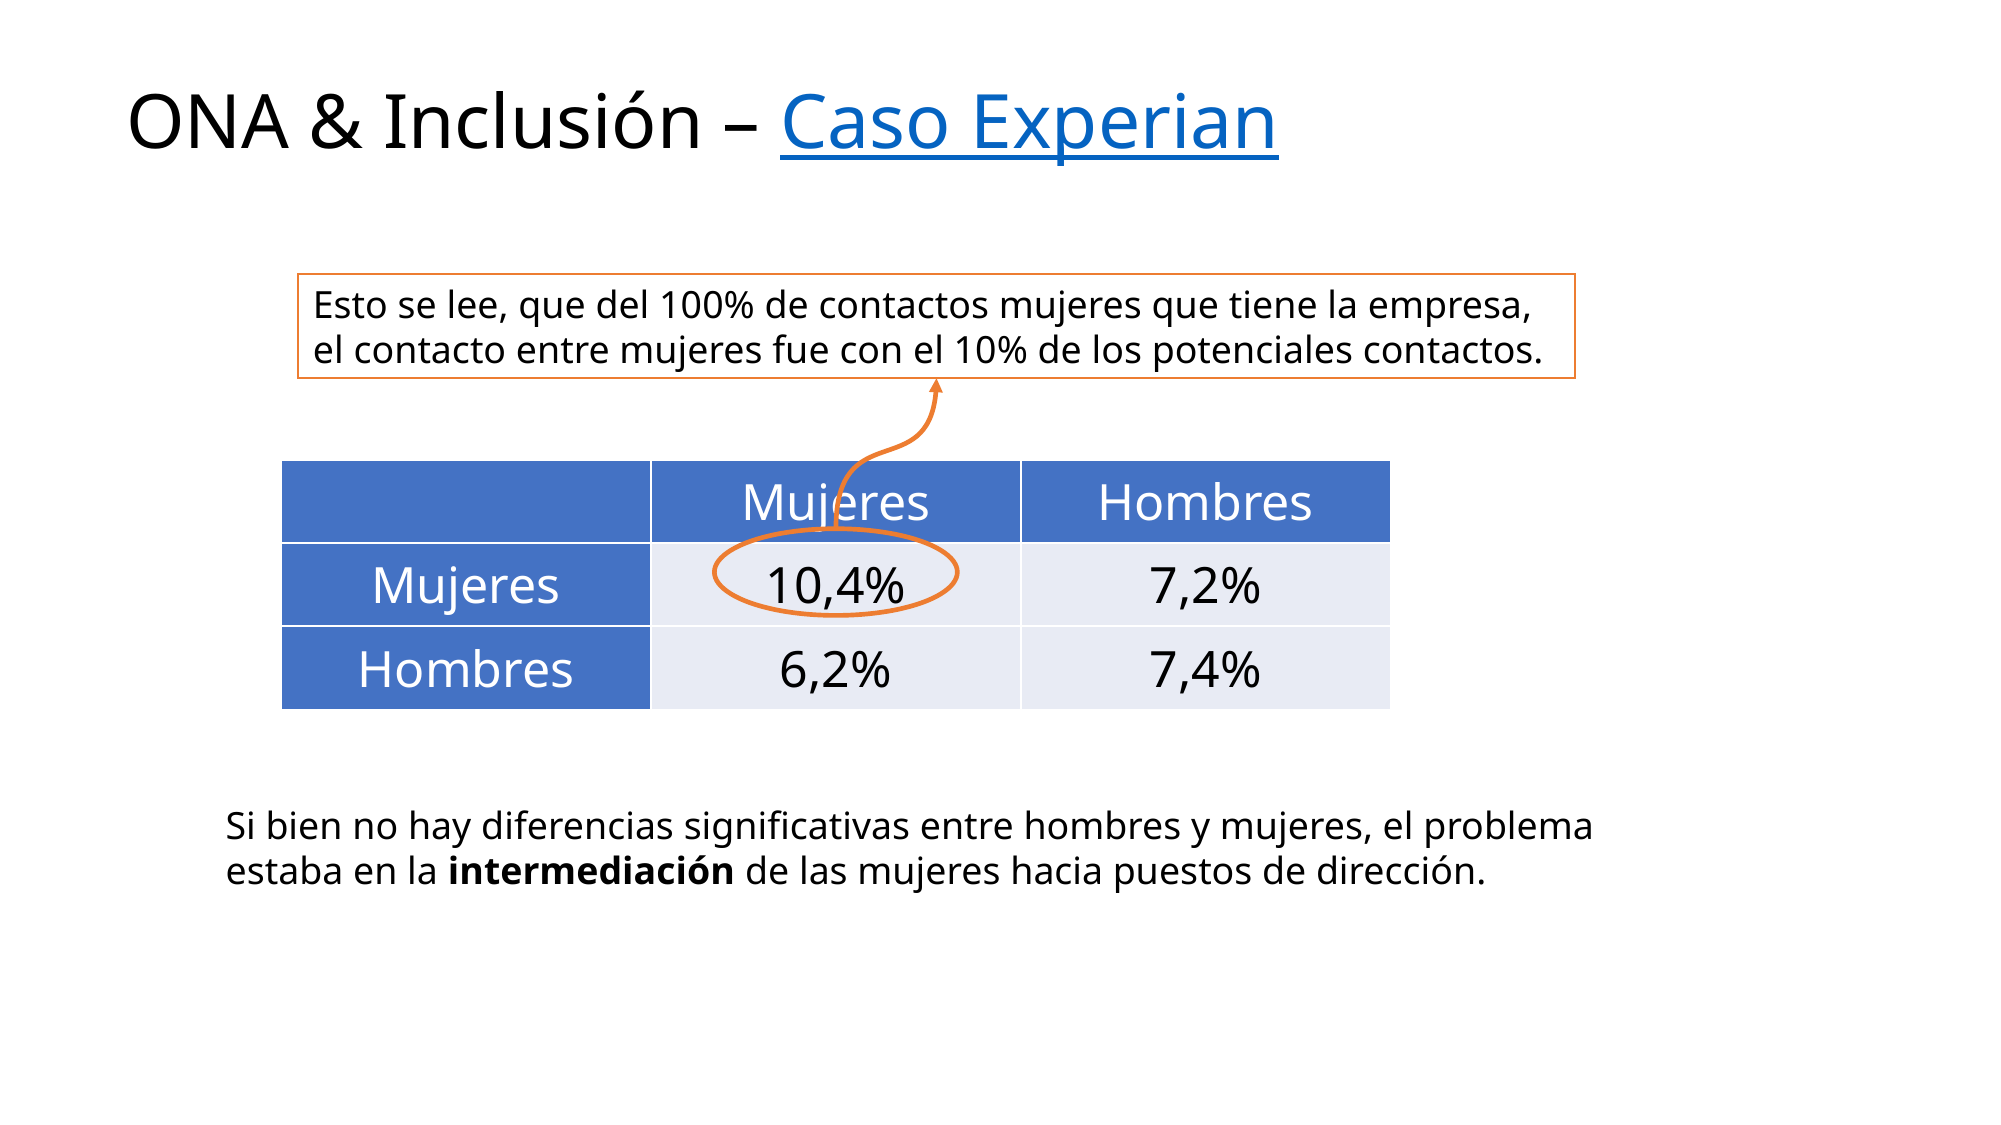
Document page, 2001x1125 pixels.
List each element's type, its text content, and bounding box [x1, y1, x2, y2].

table_header Hombres [1022, 461, 1390, 542]
title ONA & Inclusión – Caso Experian [110, 12, 1763, 231]
table_header Mujeres [866, 461, 1020, 542]
text_box [713, 527, 959, 617]
table_cell Mujeres [282, 544, 650, 625]
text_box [834, 426, 939, 528]
table_cell 10,4% [652, 544, 1020, 625]
table_cell 7,2% [1022, 544, 1390, 625]
text_box Esto se lee, que del 100% de contactos mujeres que tiene la empresa, el contacto entre mujeres fue con el 10% de los potenciales contactos. [297, 273, 1576, 379]
table_cell 6,2% [652, 627, 1020, 709]
text_box Si bien no hay diferencias significativas entre hombres y mujeres, el problema estaba en la intermediación de las mujeres hacia puestos de dirección. [210, 794, 1676, 900]
table_header [282, 461, 650, 542]
table_cell 7,4% [1022, 627, 1390, 709]
table_cell Hombres [282, 627, 650, 709]
table_header Mujeres [652, 461, 834, 542]
